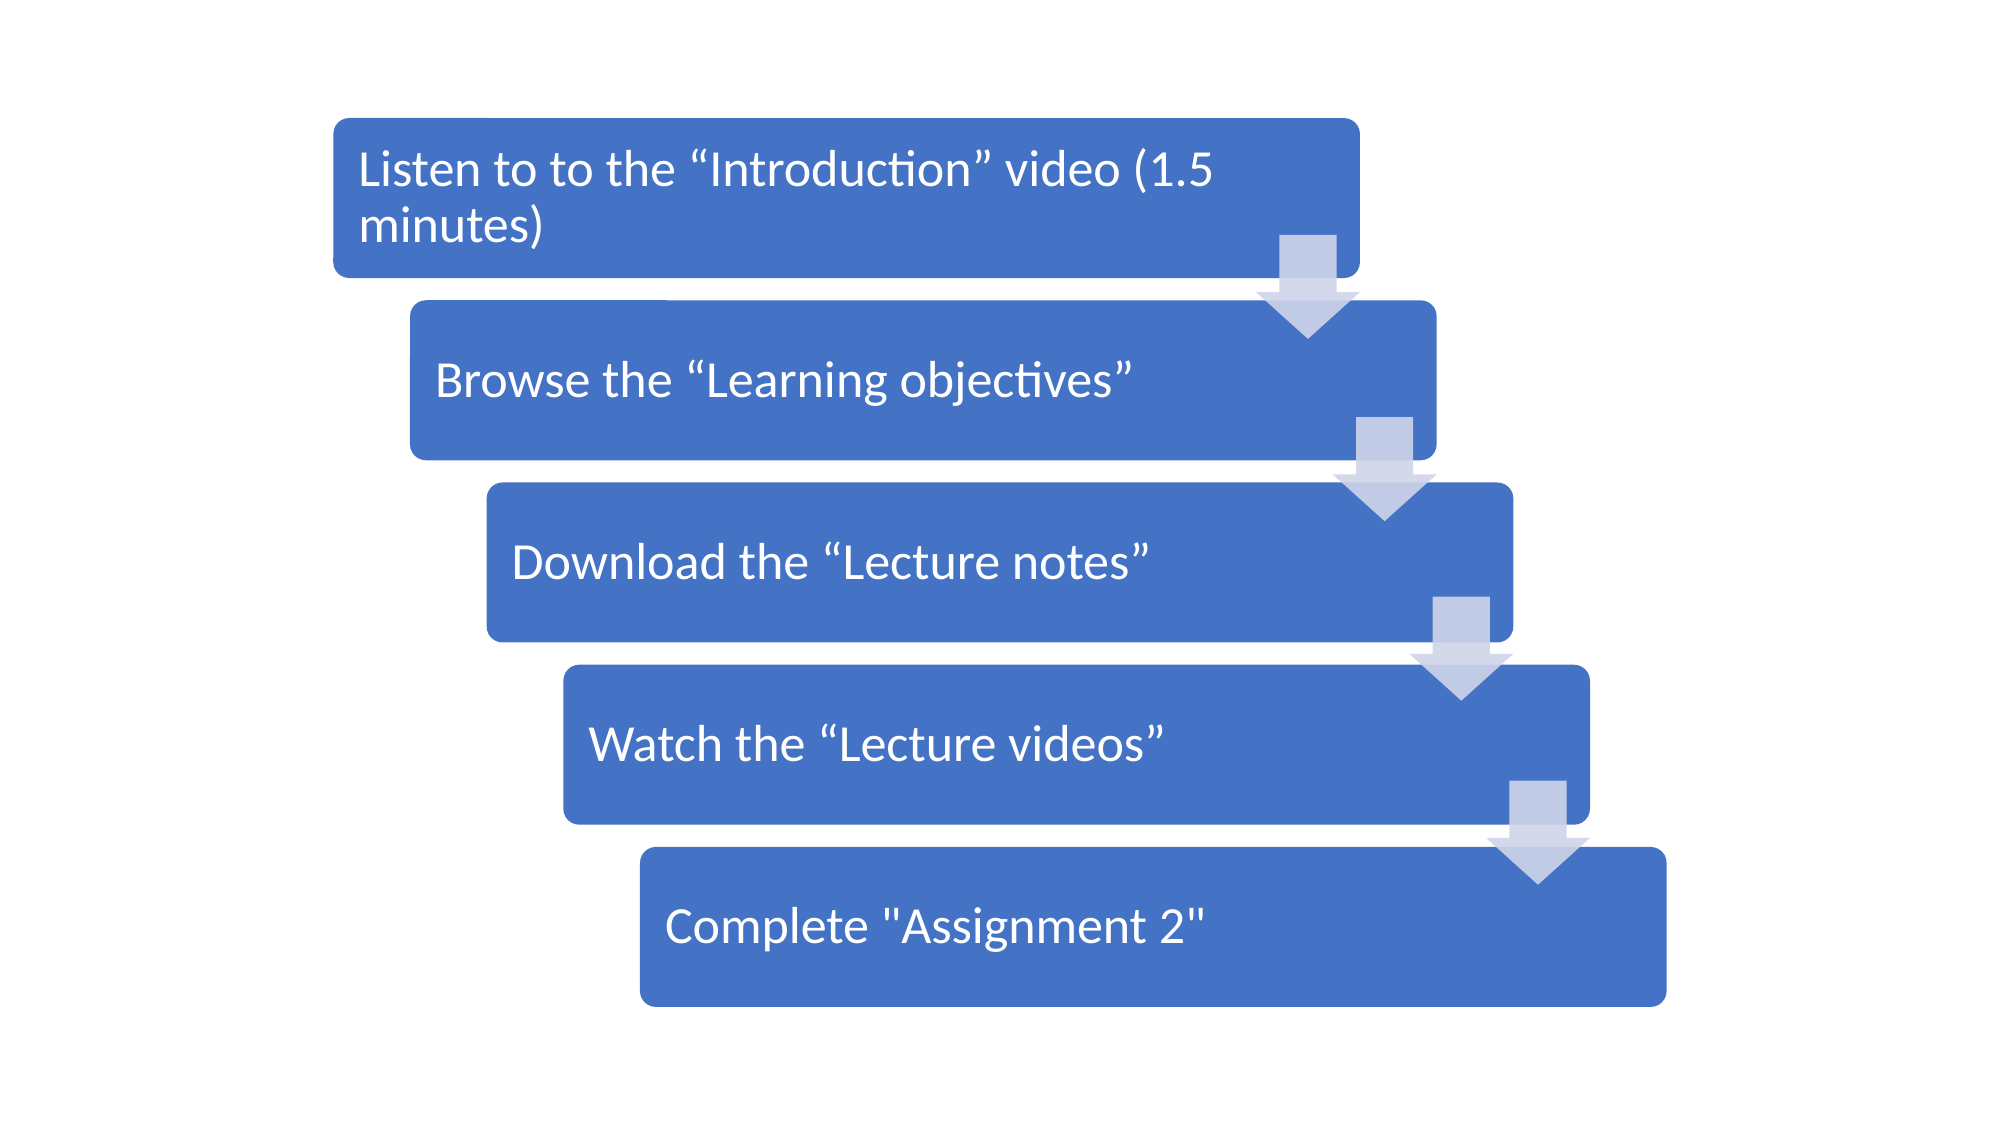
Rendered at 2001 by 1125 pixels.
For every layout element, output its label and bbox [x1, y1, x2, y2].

text_box [333, 117, 1667, 1007]
